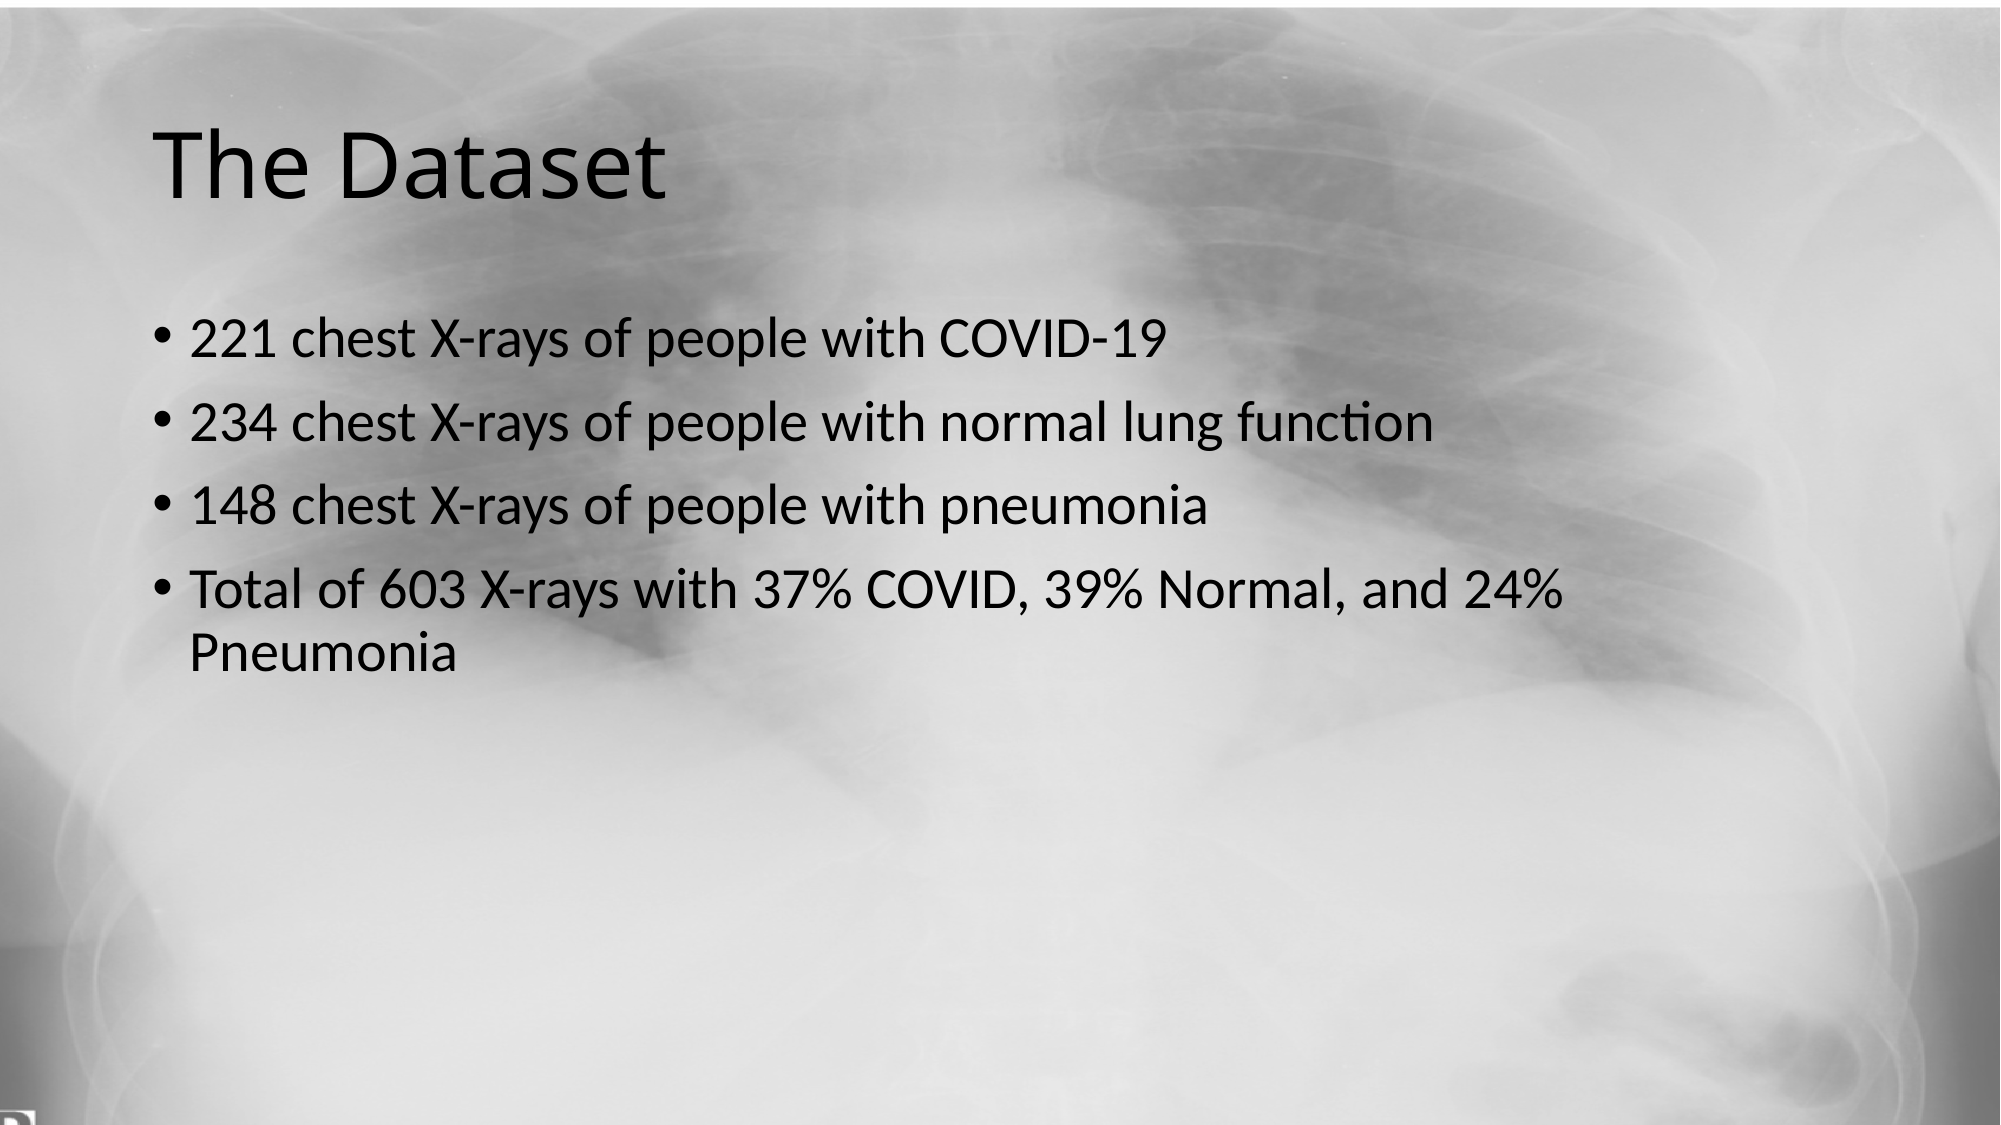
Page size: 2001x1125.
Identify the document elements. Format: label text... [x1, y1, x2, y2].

list 221 chest X-rays of people with COVID-19 234 chest X-rays of people with normal lung function 148 chest X-rays of people with pneumonia Total of 603 X-rays with 37% COVID, 39% Normal, and 24% Pneumonia [137, 299, 1863, 1014]
title The Dataset [137, 59, 1863, 278]
